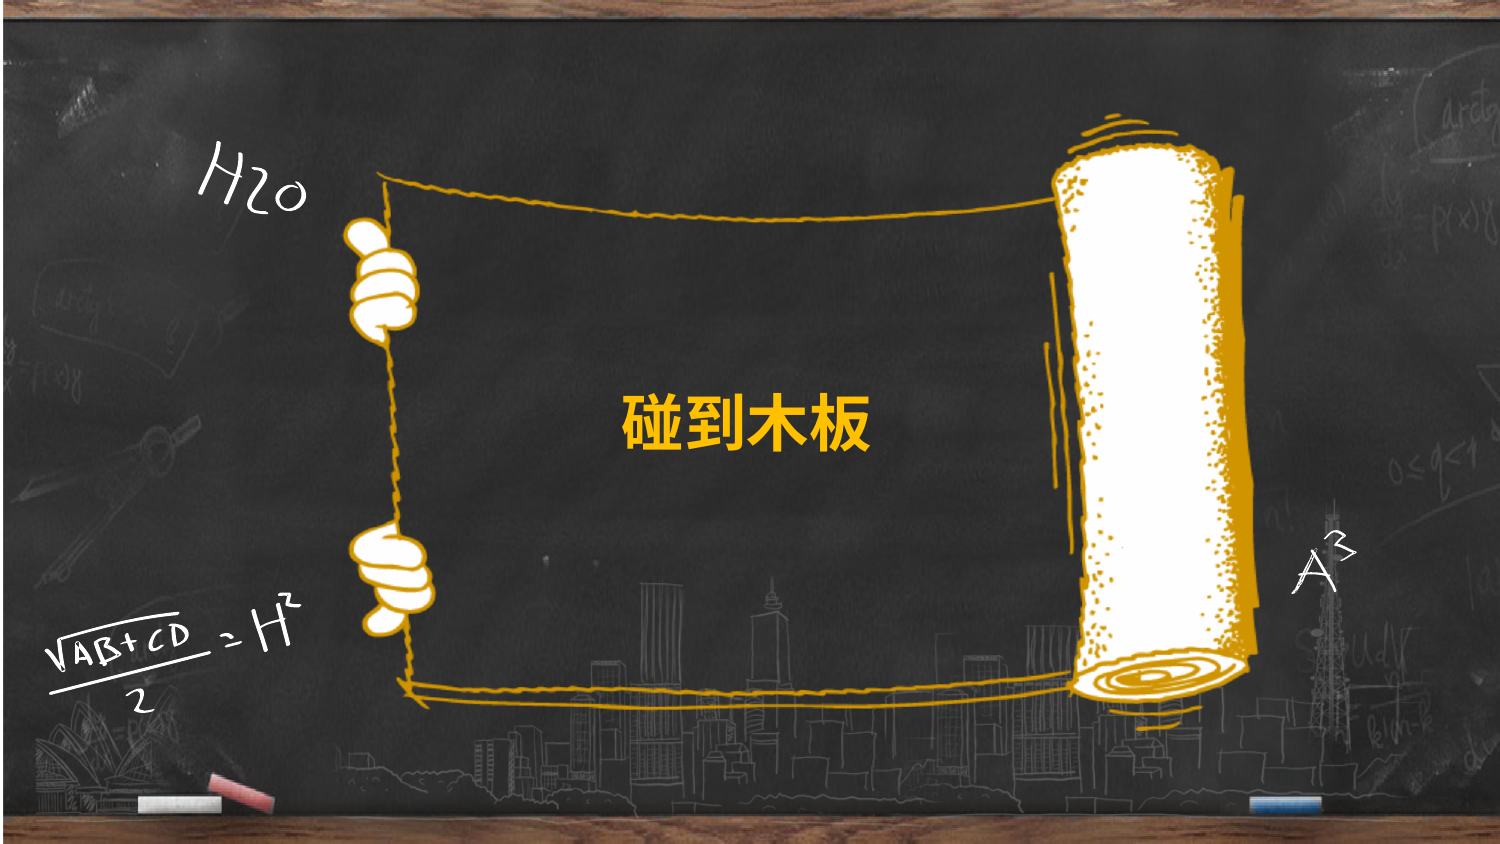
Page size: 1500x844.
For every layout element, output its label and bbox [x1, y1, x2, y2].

text_box [1283, 533, 1360, 596]
picture [0, 0, 1500, 844]
text_box [194, 153, 303, 223]
text_box [42, 606, 312, 704]
